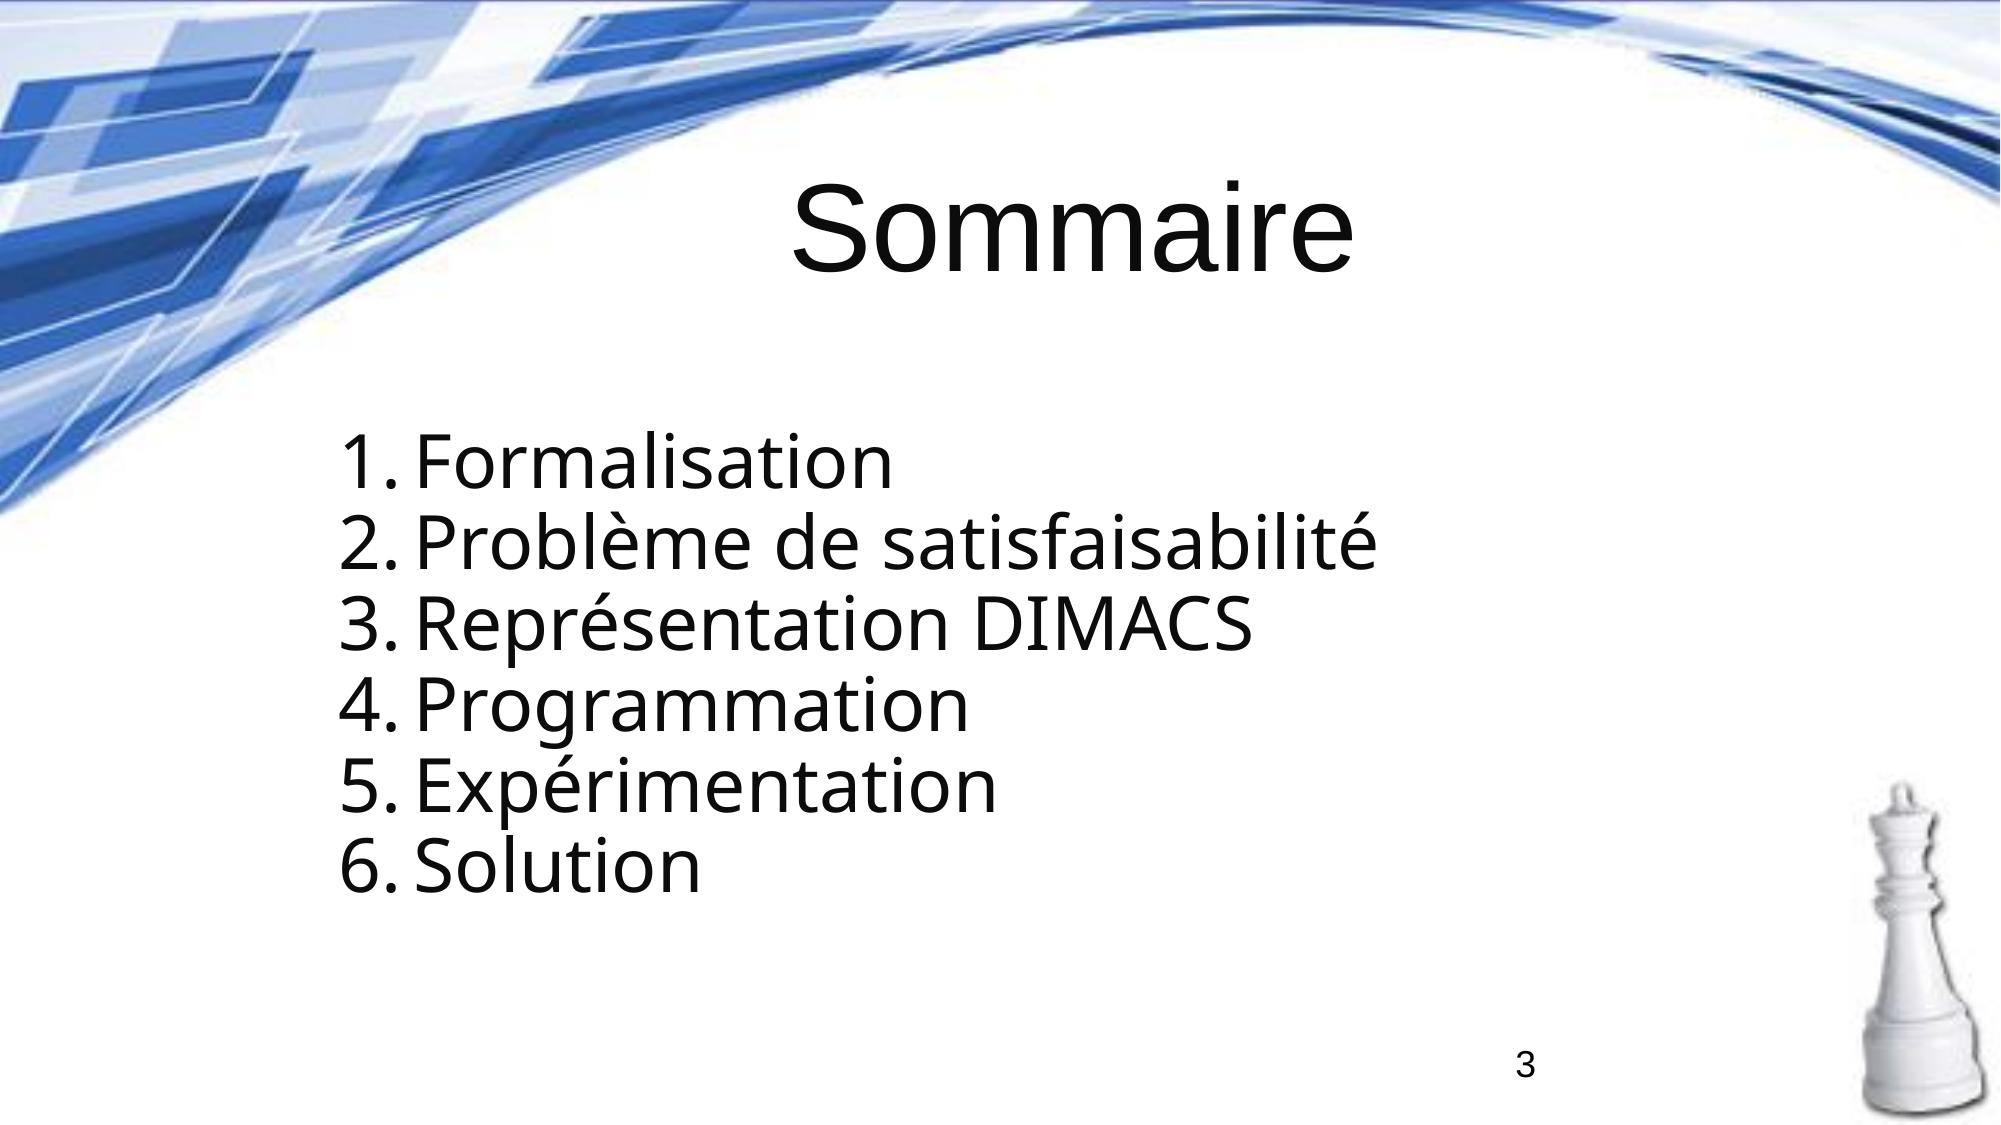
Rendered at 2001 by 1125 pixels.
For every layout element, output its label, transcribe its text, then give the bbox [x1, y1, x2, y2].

slide_number ‹#› [1500, 1032, 1951, 1093]
picture [0, 0, 2001, 1125]
title Sommaire [542, 94, 1605, 306]
text_box Formalisation Problème de satisfaisabilité Représentation DIMACS Programmation Expérimentation Solution [323, 415, 1824, 988]
